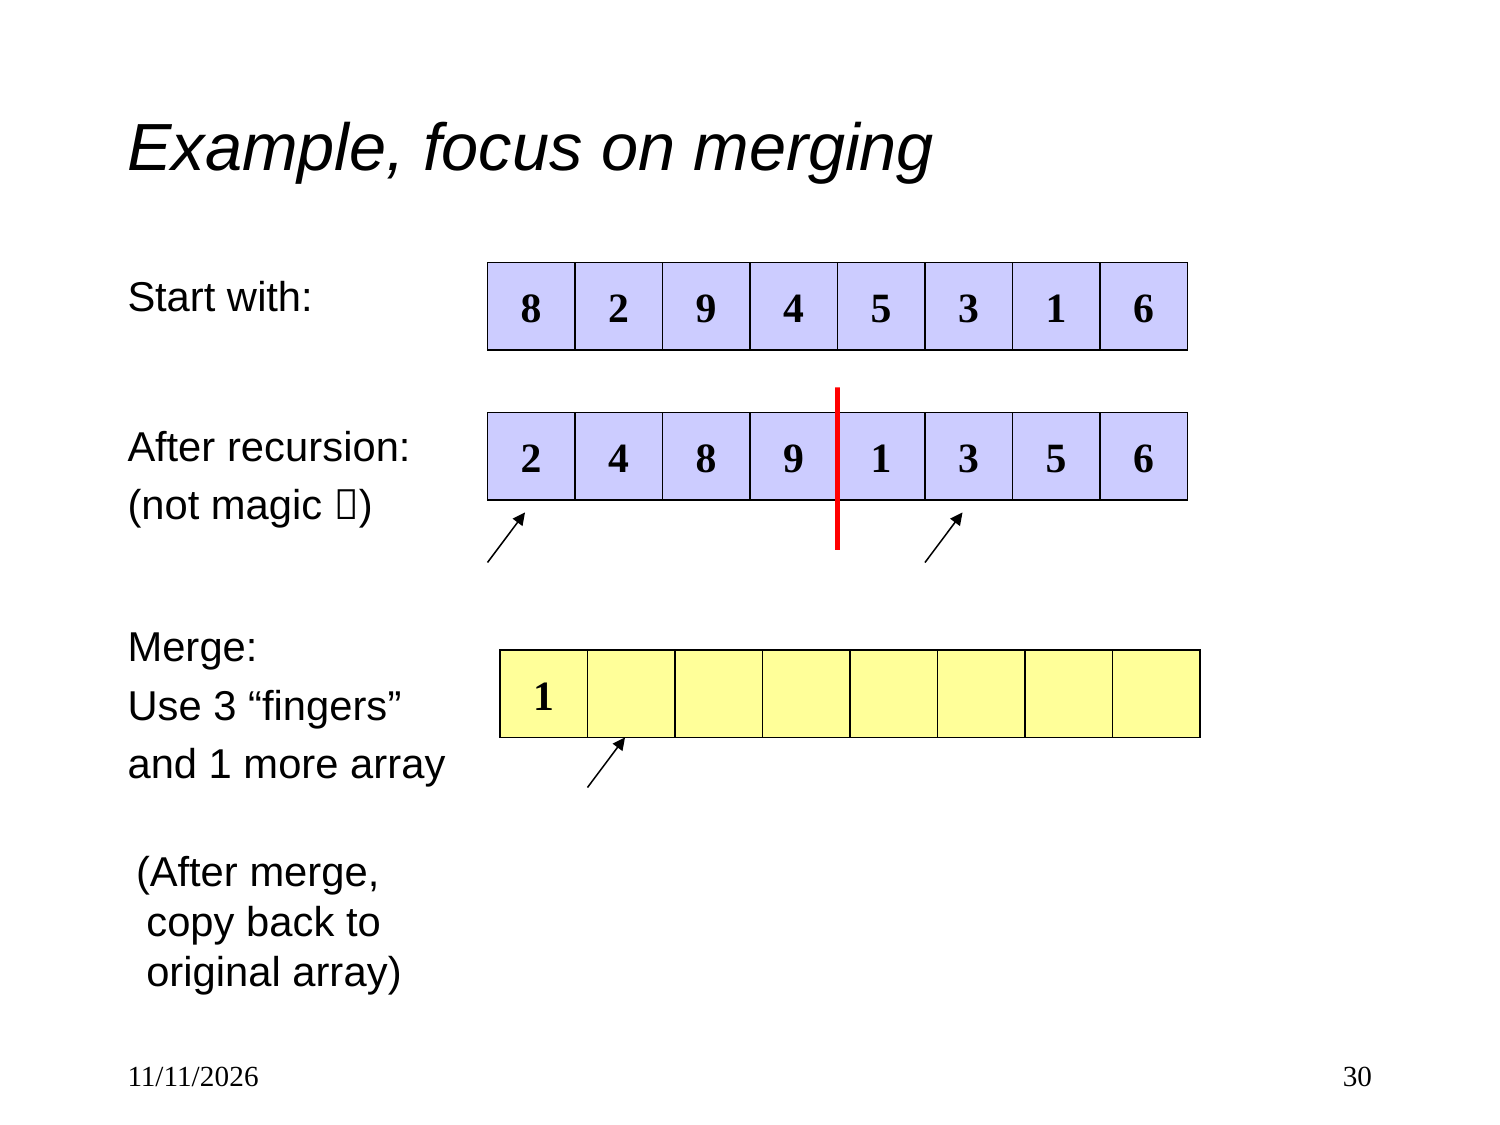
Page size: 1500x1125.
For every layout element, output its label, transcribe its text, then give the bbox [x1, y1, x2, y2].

title Example, focus on merging [112, 49, 1388, 238]
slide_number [112, 1049, 426, 1125]
text_box [1024, 649, 1112, 738]
text_box 2 [574, 262, 662, 350]
text_box 8 [487, 262, 574, 350]
text_box After recursion: (not magic ) [112, 412, 475, 575]
text_box 4 [574, 412, 662, 500]
text_box 2 [487, 412, 574, 500]
text_box [674, 649, 762, 738]
text_box (After merge, copy back to original array) [74, 837, 438, 1038]
text_box 1 [1012, 262, 1099, 350]
text_box 5 [837, 262, 924, 350]
text_box 4 [749, 262, 837, 350]
text_box 8 [662, 412, 749, 500]
text_box [487, 512, 526, 563]
text_box [1112, 649, 1200, 738]
text_box 5 [1012, 412, 1099, 500]
text_box 6 [1099, 262, 1188, 350]
text_box 1 [499, 649, 587, 738]
text_box [924, 512, 963, 563]
text_box [762, 649, 849, 738]
text_box [587, 737, 625, 788]
text_box 1 [838, 412, 924, 500]
text_box 9 [662, 262, 749, 350]
text_box [937, 649, 1024, 738]
slide_number 30 [1074, 1049, 1388, 1125]
text_box 3 [924, 262, 1012, 350]
text_box 3 [924, 412, 1012, 500]
list Start with: [112, 262, 351, 412]
text_box [849, 649, 937, 738]
text_box 6 [1099, 412, 1188, 500]
text_box [587, 649, 674, 738]
text_box 9 [749, 412, 837, 500]
text_box Merge: Use 3 “fingers” and 1 more array [112, 612, 475, 813]
